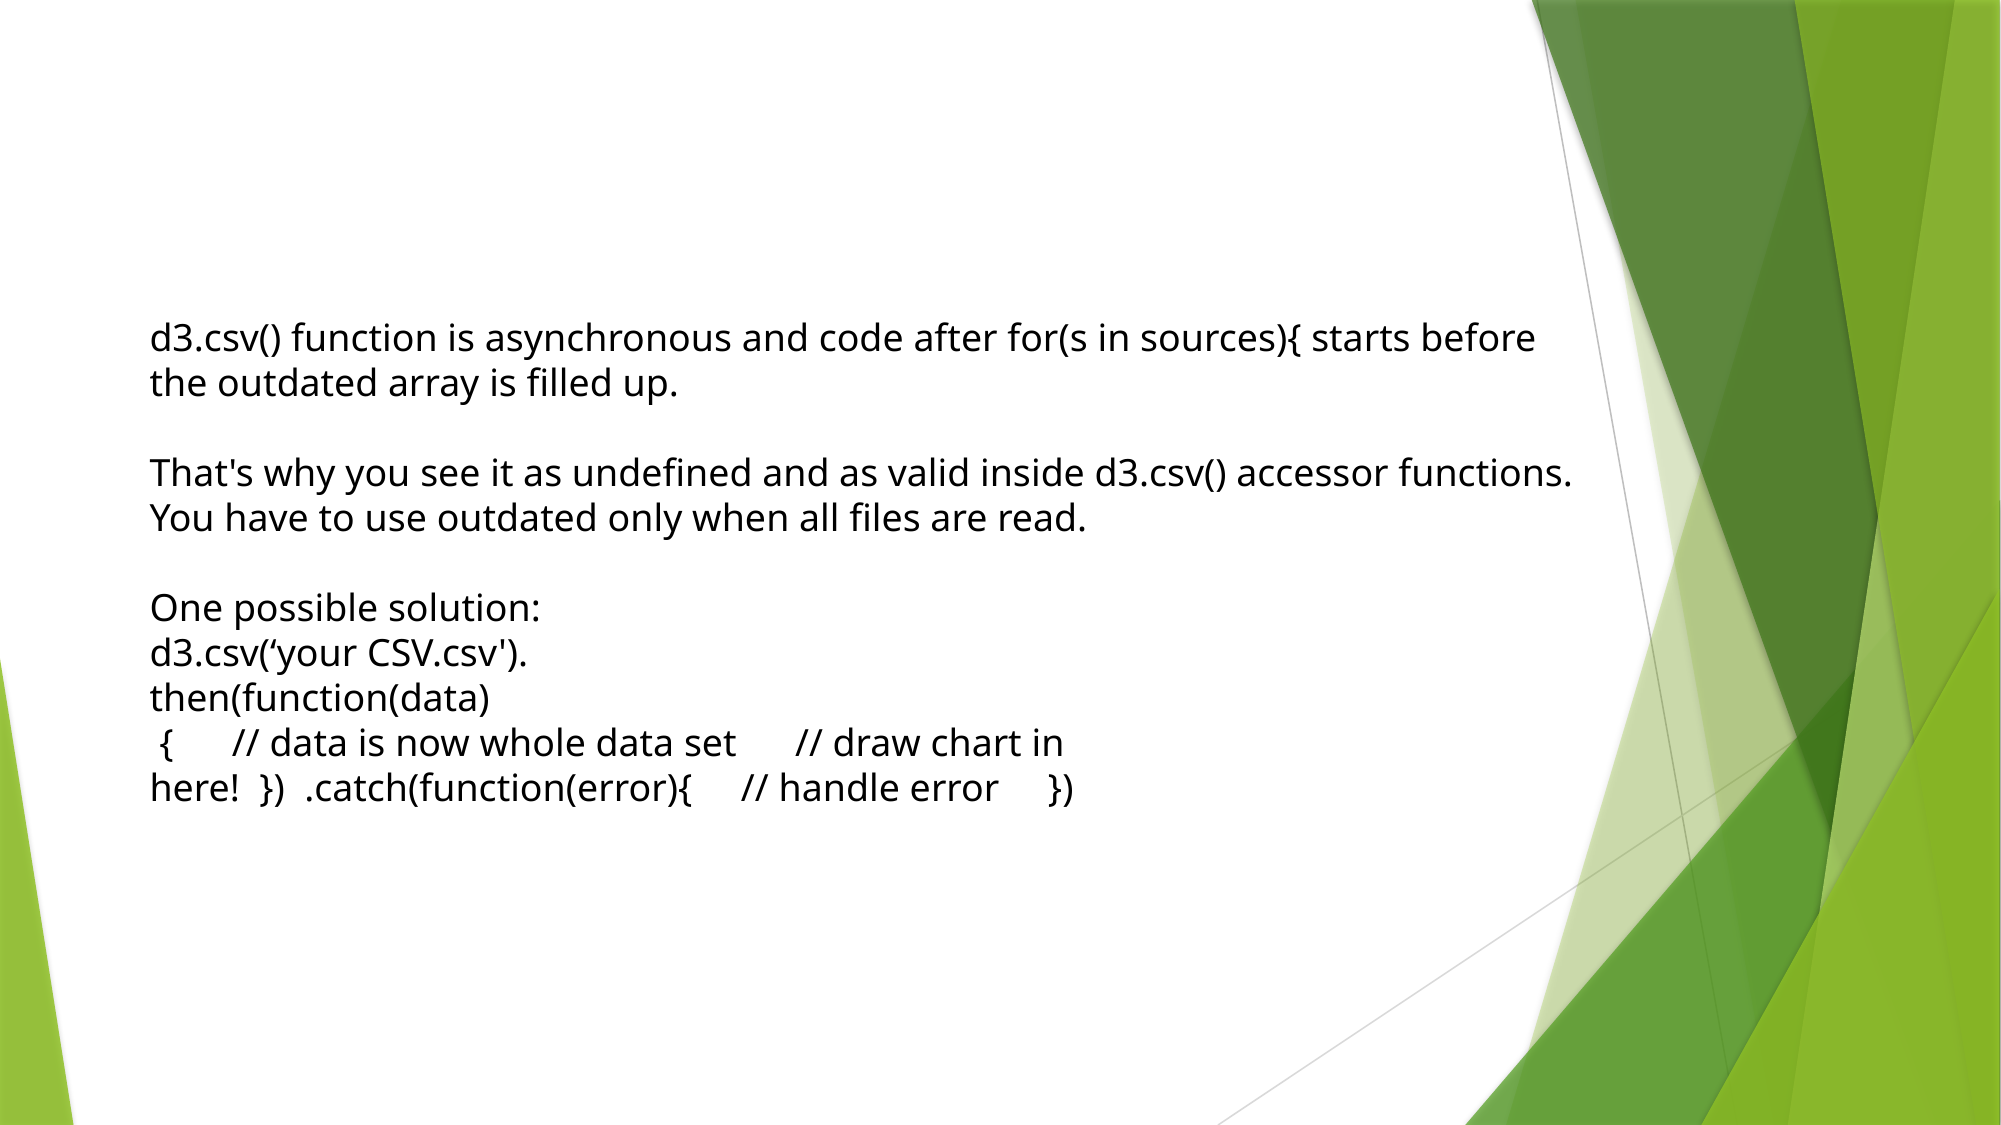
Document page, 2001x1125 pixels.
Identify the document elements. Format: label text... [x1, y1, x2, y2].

text_box d3.csv() function is asynchronous and code after for(s in sources){ starts before the outdated array is filled up. That's why you see it as undefined and as valid inside d3.csv() accessor functions. You have to use outdated only when all files are read. One possible solution: d3.csv(‘your CSV.csv'). then(function(data) { // data is now whole data set // draw chart in here! }) .catch(function(error){ // handle error }) [134, 306, 1602, 861]
